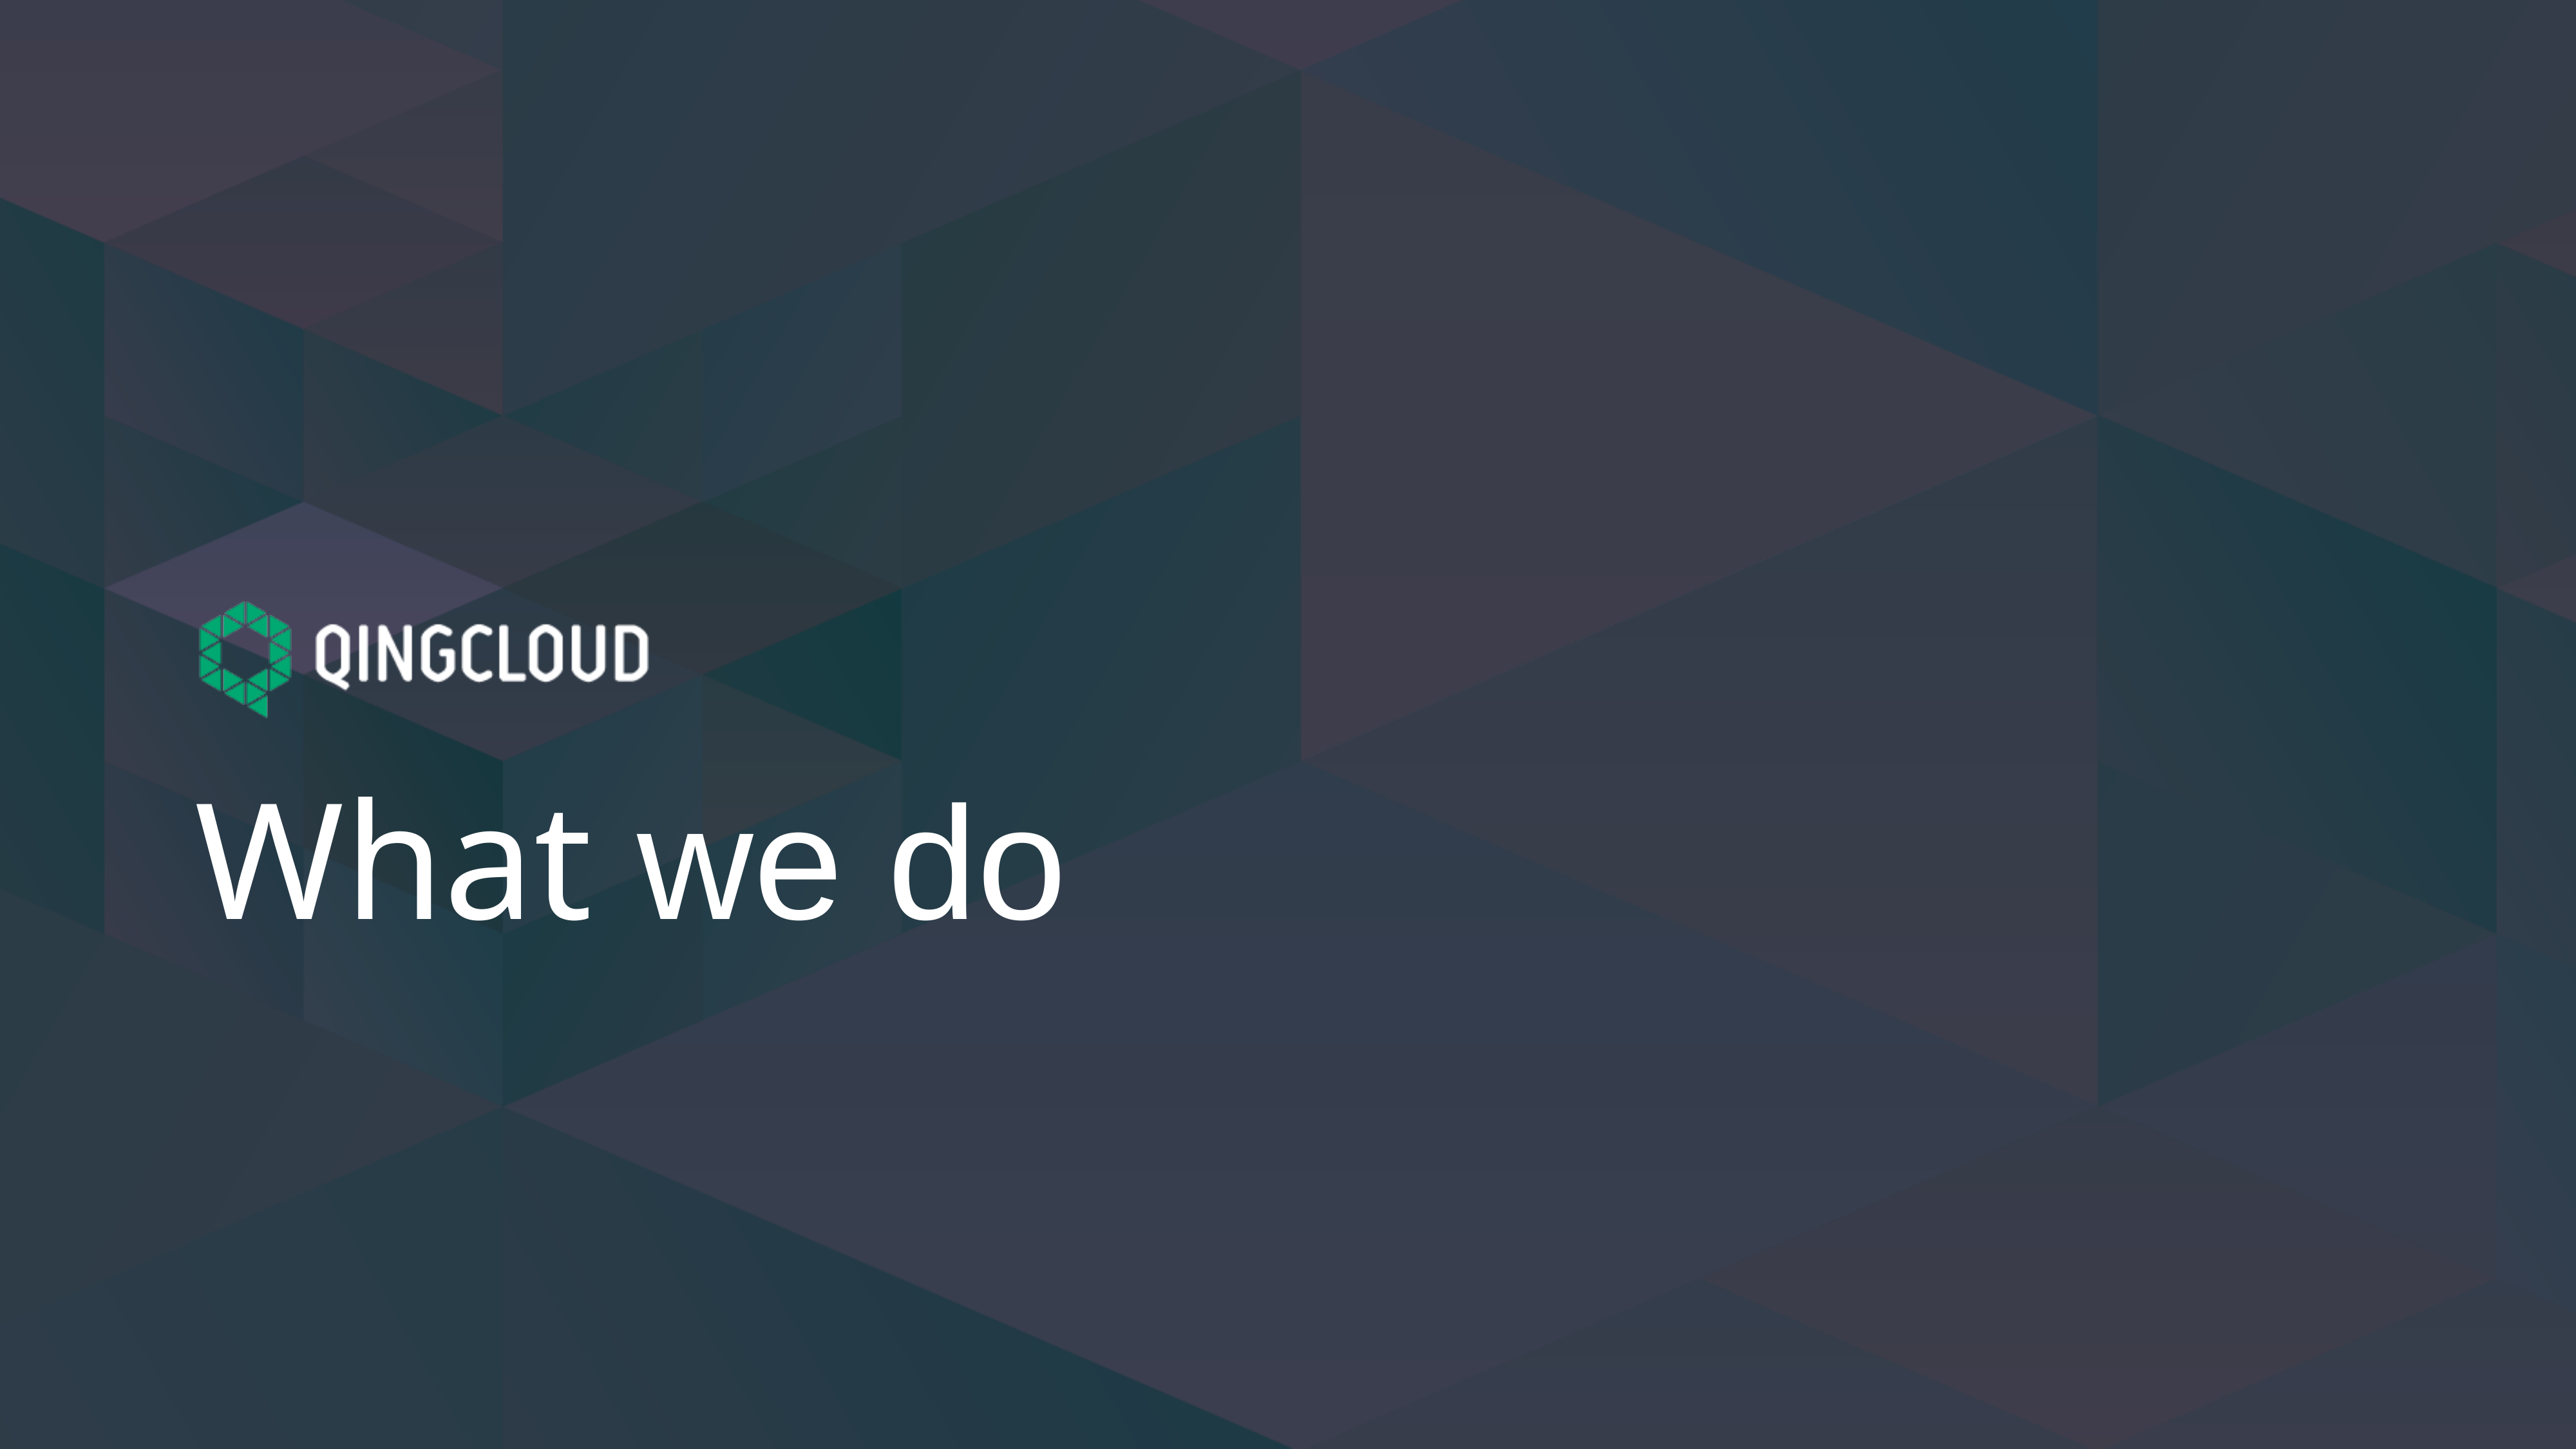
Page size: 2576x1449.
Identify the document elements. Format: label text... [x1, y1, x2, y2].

picture [0, 0, 2576, 1449]
title What we do [175, 361, 2398, 964]
